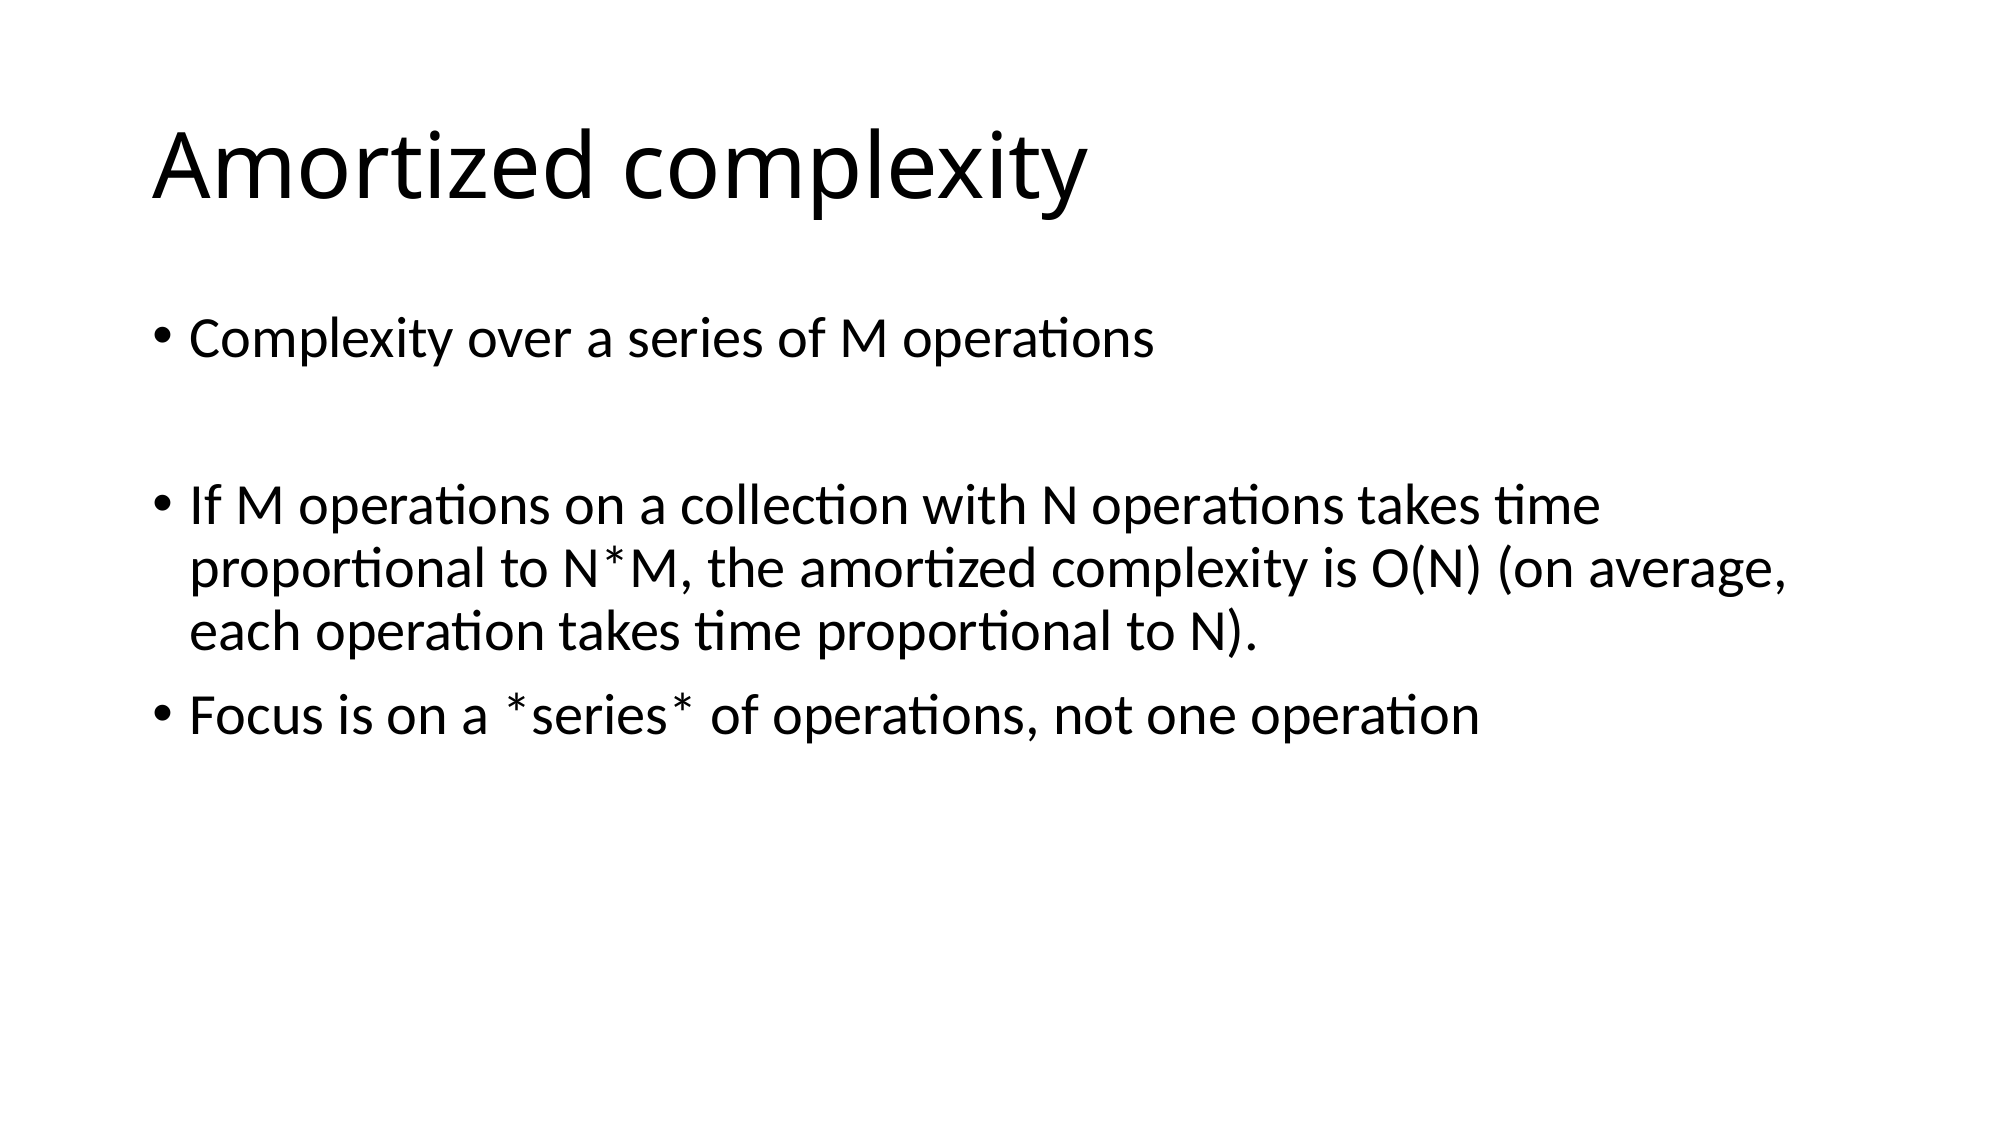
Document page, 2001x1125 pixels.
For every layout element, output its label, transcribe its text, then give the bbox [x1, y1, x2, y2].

list Complexity over a series of M operations If M operations on a collection with N operations takes time proportional to N*M, the amortized complexity is O(N) (on average, each operation takes time proportional to N). Focus is on a *series* of operations, not one operation [137, 299, 1863, 1014]
title Amortized complexity [137, 59, 1863, 278]
